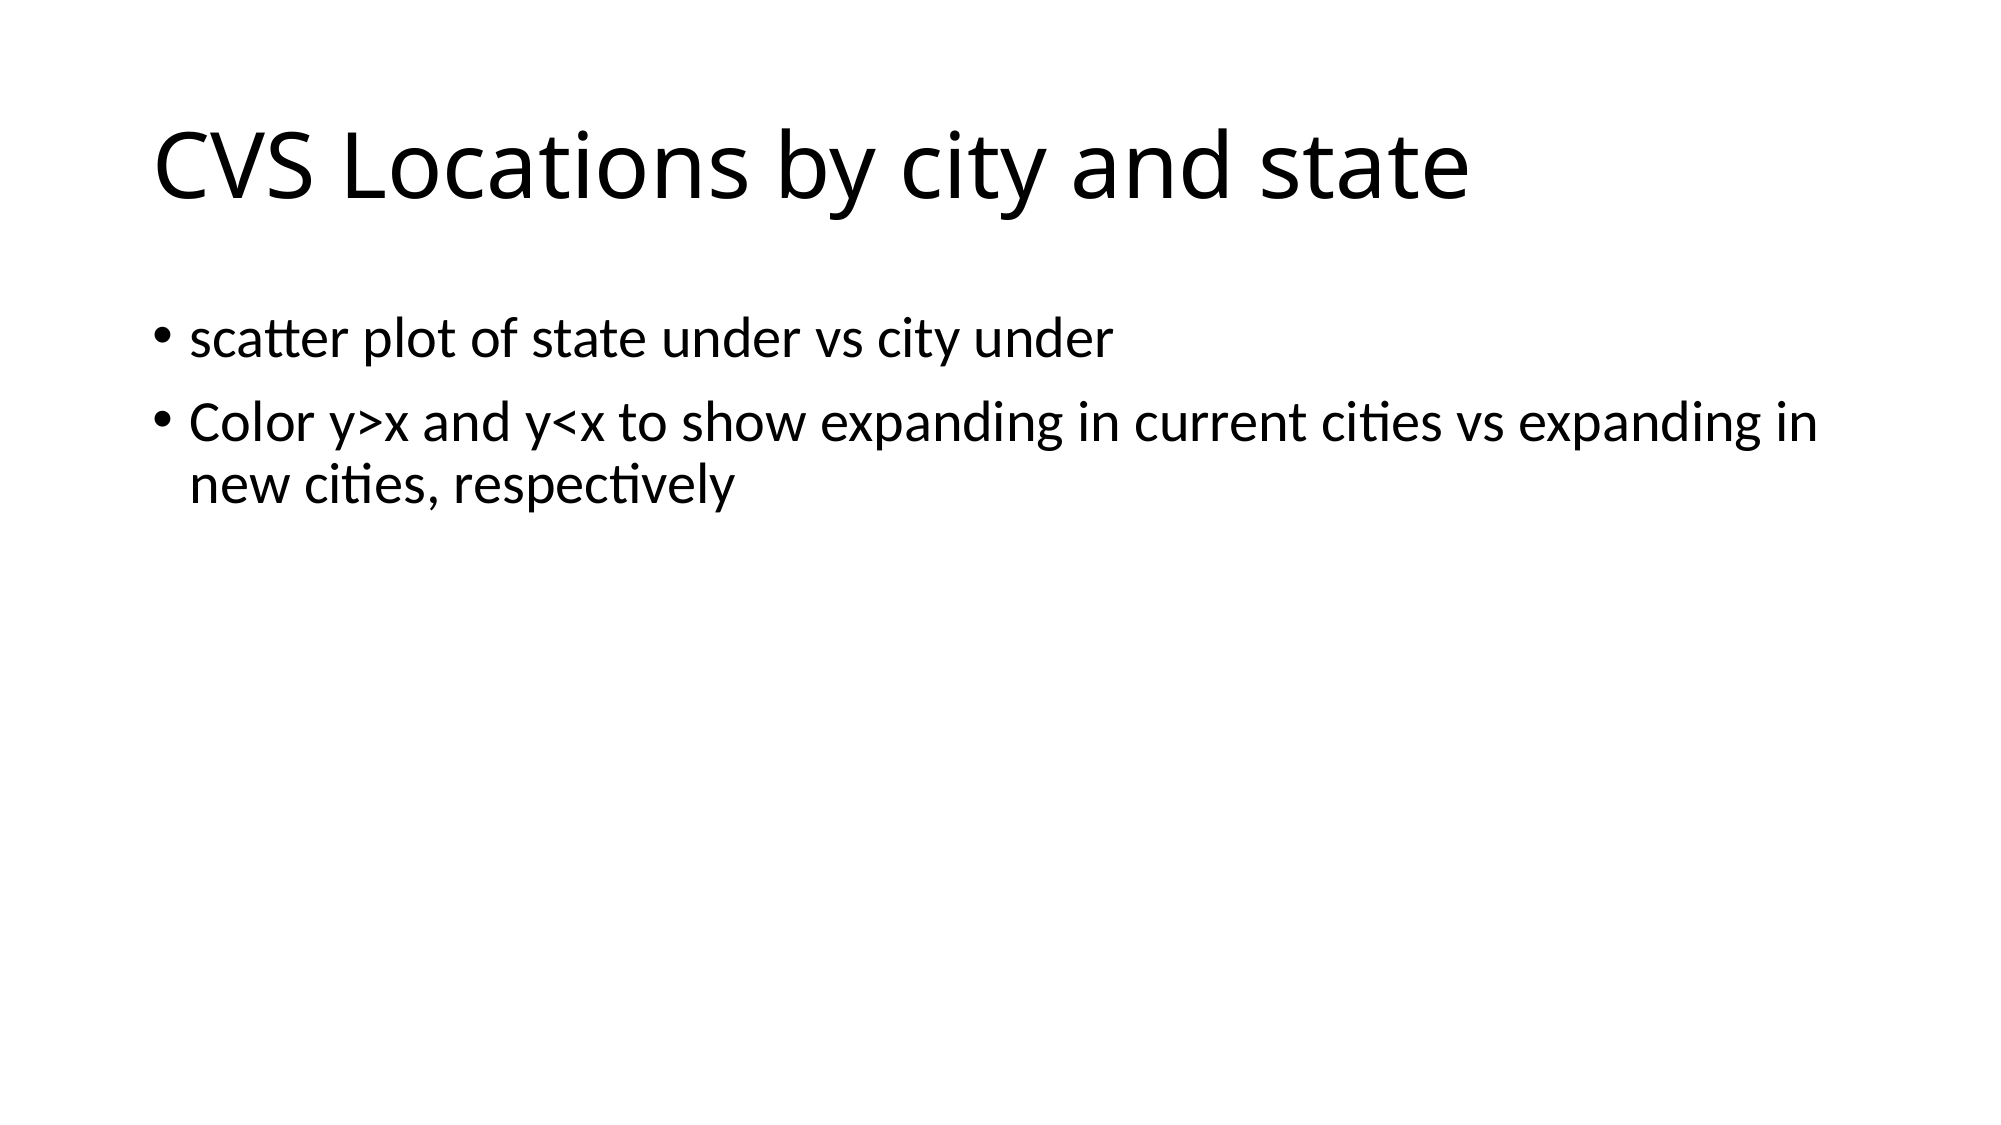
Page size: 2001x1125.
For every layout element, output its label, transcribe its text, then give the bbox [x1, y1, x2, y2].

title CVS Locations by city and state [137, 59, 1863, 278]
list scatter plot of state under vs city under Color y>x and y<x to show expanding in current cities vs expanding in new cities, respectively [137, 299, 1863, 1014]
